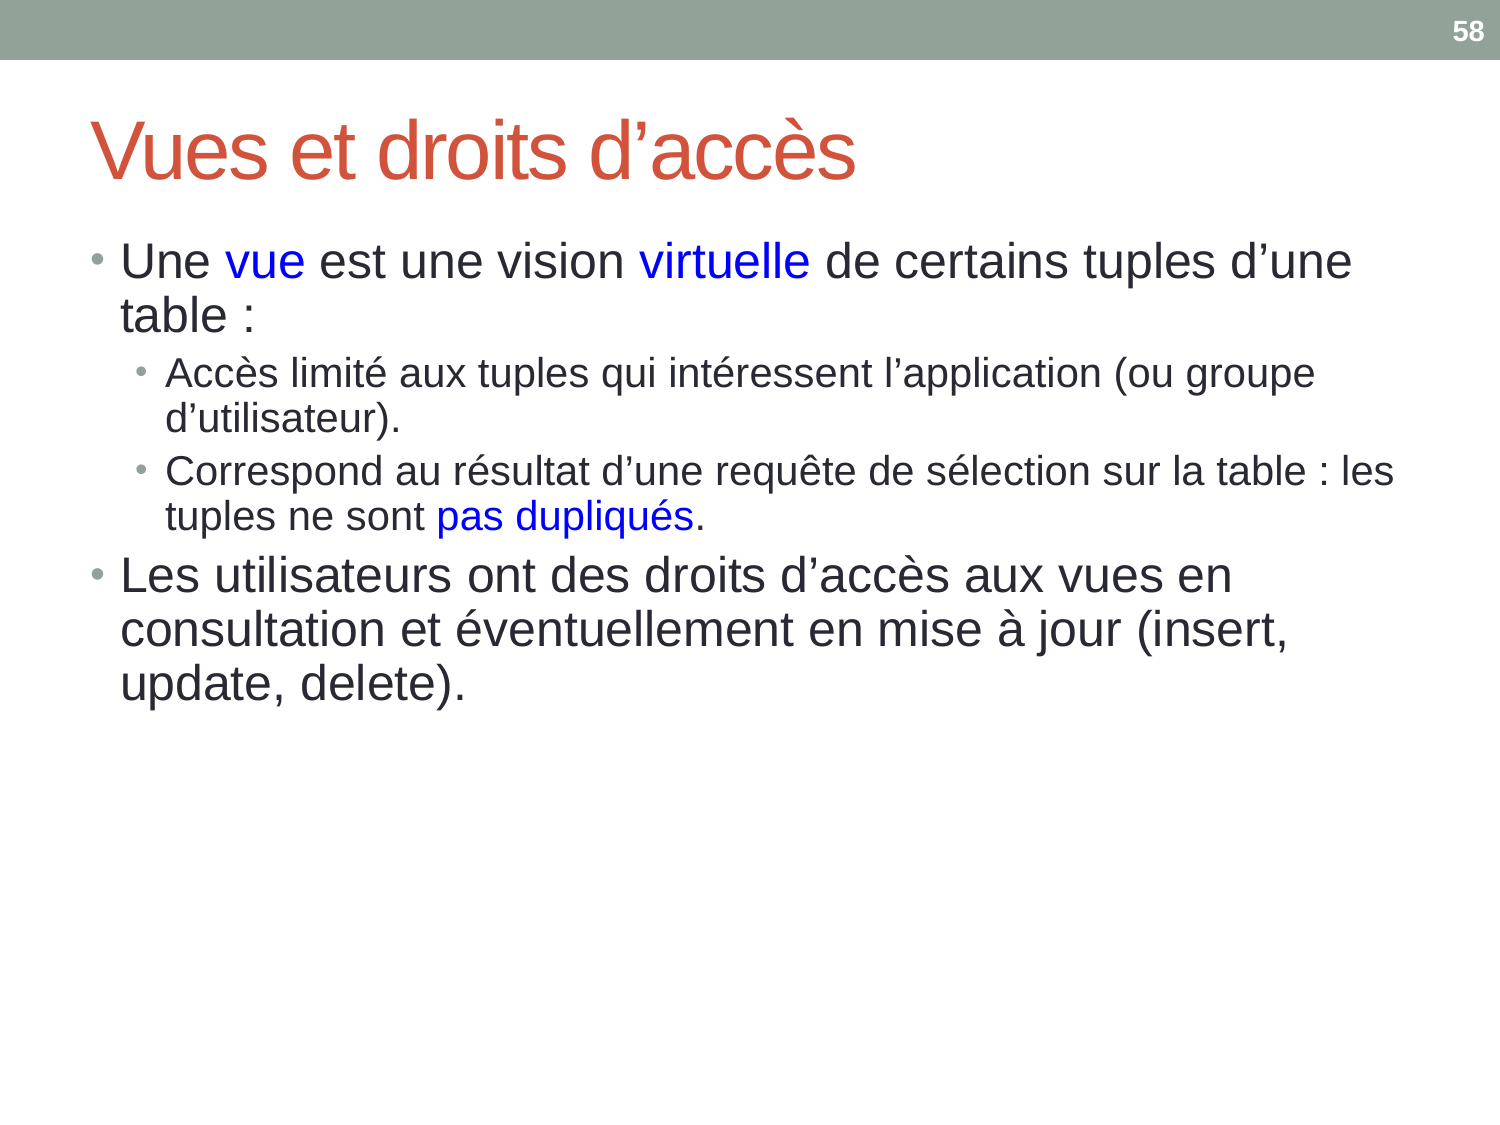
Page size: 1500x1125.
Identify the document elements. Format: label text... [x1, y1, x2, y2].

title Vues et droits d’accès [75, 65, 1425, 227]
list Une vue est une vision virtuelle de certains tuples d’une table : Accès limité aux tuples qui intéressent l’application (ou groupe d’utilisateur). Correspond au résultat d’une requête de sélection sur la table : les tuples ne sont pas dupliqués. Les utilisateurs ont des droits d’accès aux vues en consultation et éventuellement en mise à jour (insert, update, delete). [75, 227, 1425, 1063]
slide_number 58 [1391, 3, 1500, 57]
